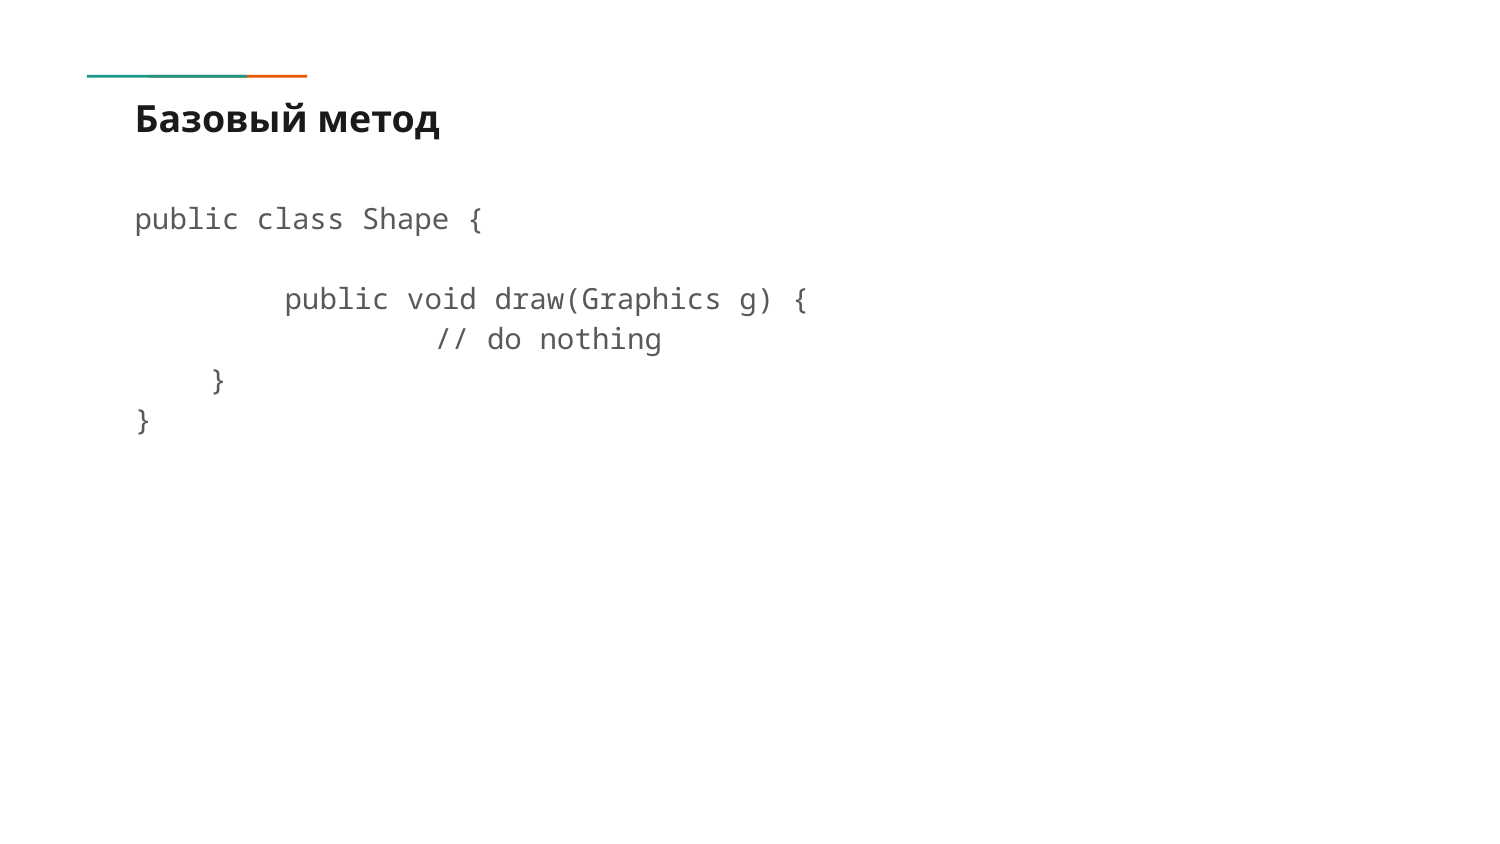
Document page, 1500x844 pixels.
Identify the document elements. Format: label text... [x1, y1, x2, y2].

title Базовый метод [119, 80, 1381, 155]
list public class Shape { public void draw(Graphics g) { // do nothing } } [119, 180, 1381, 780]
